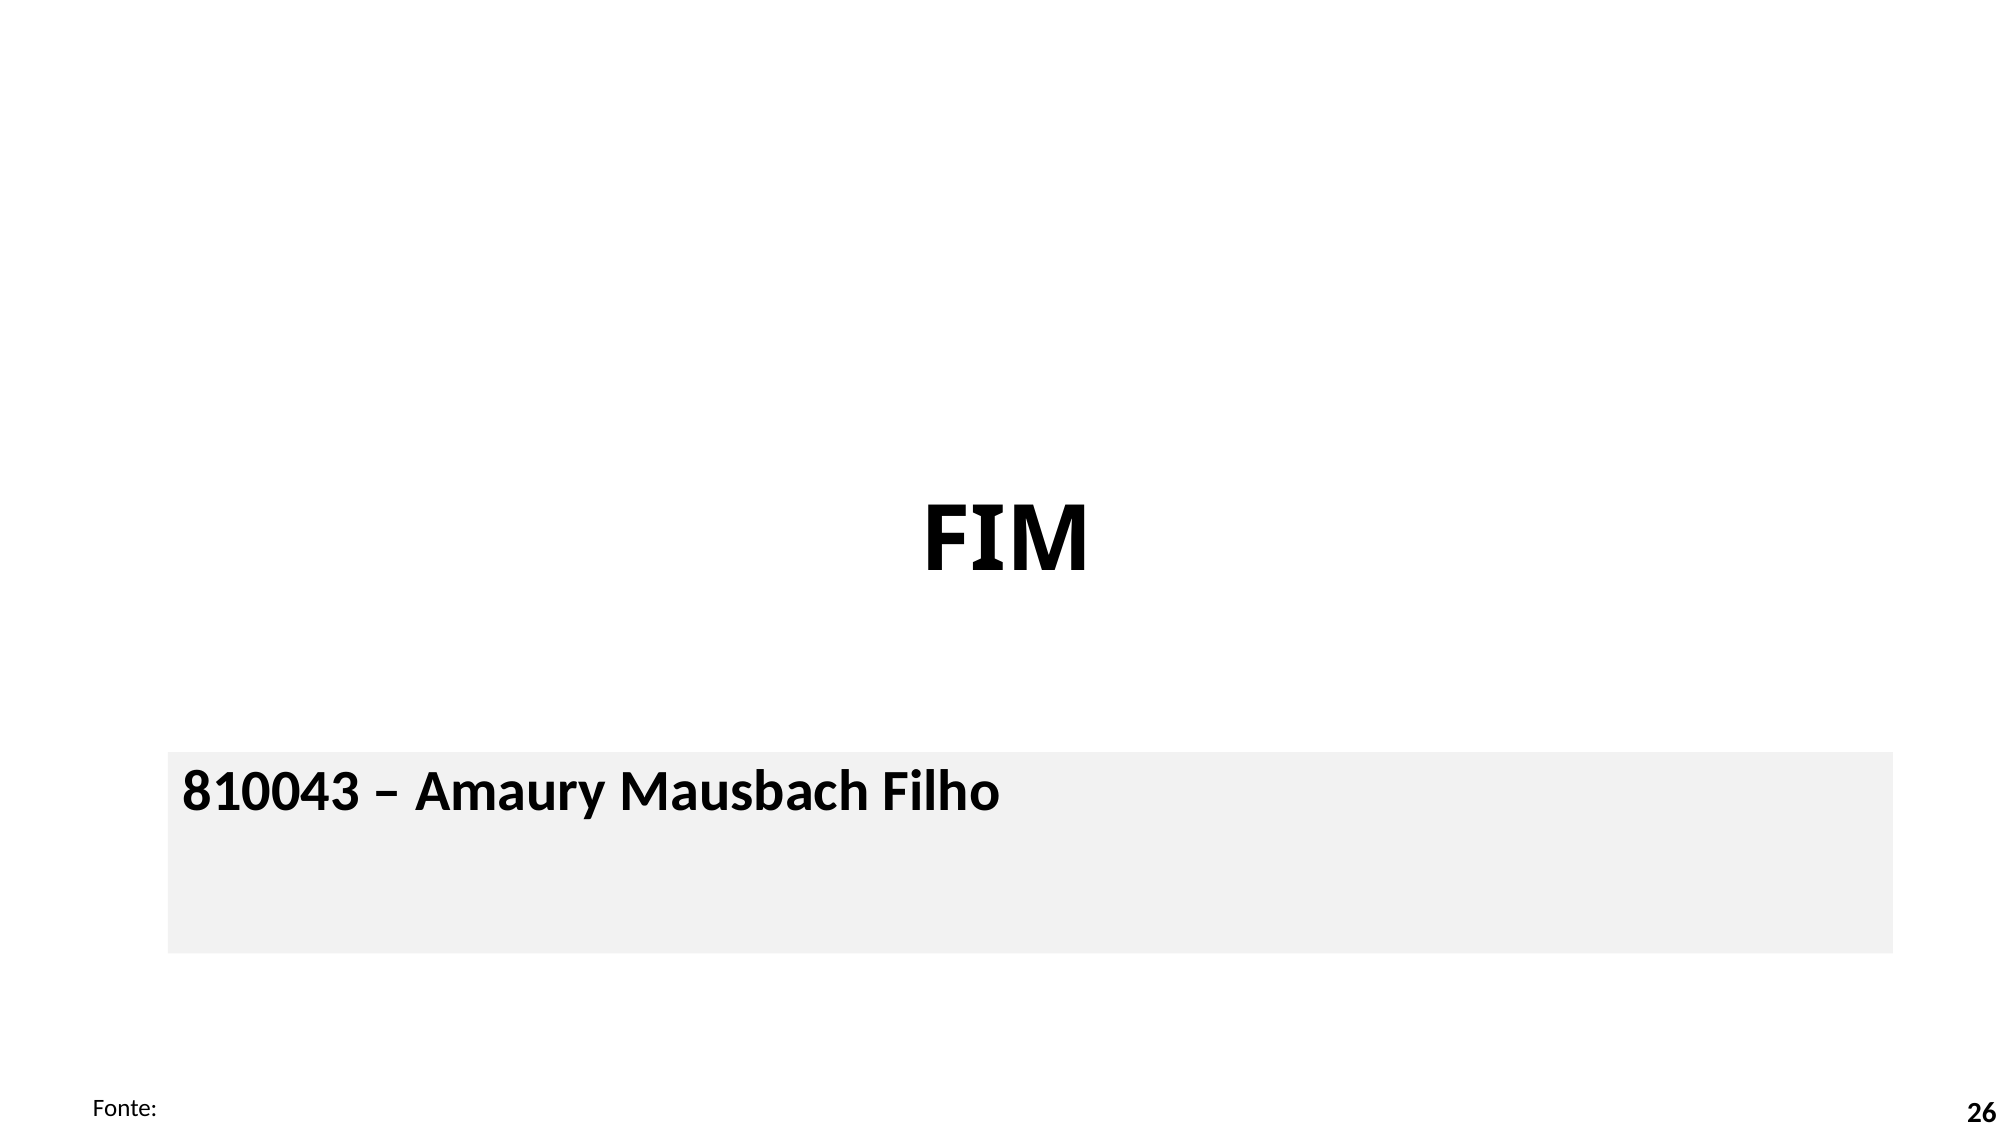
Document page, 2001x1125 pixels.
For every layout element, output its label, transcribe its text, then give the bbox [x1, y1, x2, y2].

title FIM [144, 431, 1869, 650]
text_box Fonte: [78, 1083, 1843, 1125]
list 810043 – Amaury Mausbach Filho [167, 752, 1893, 954]
